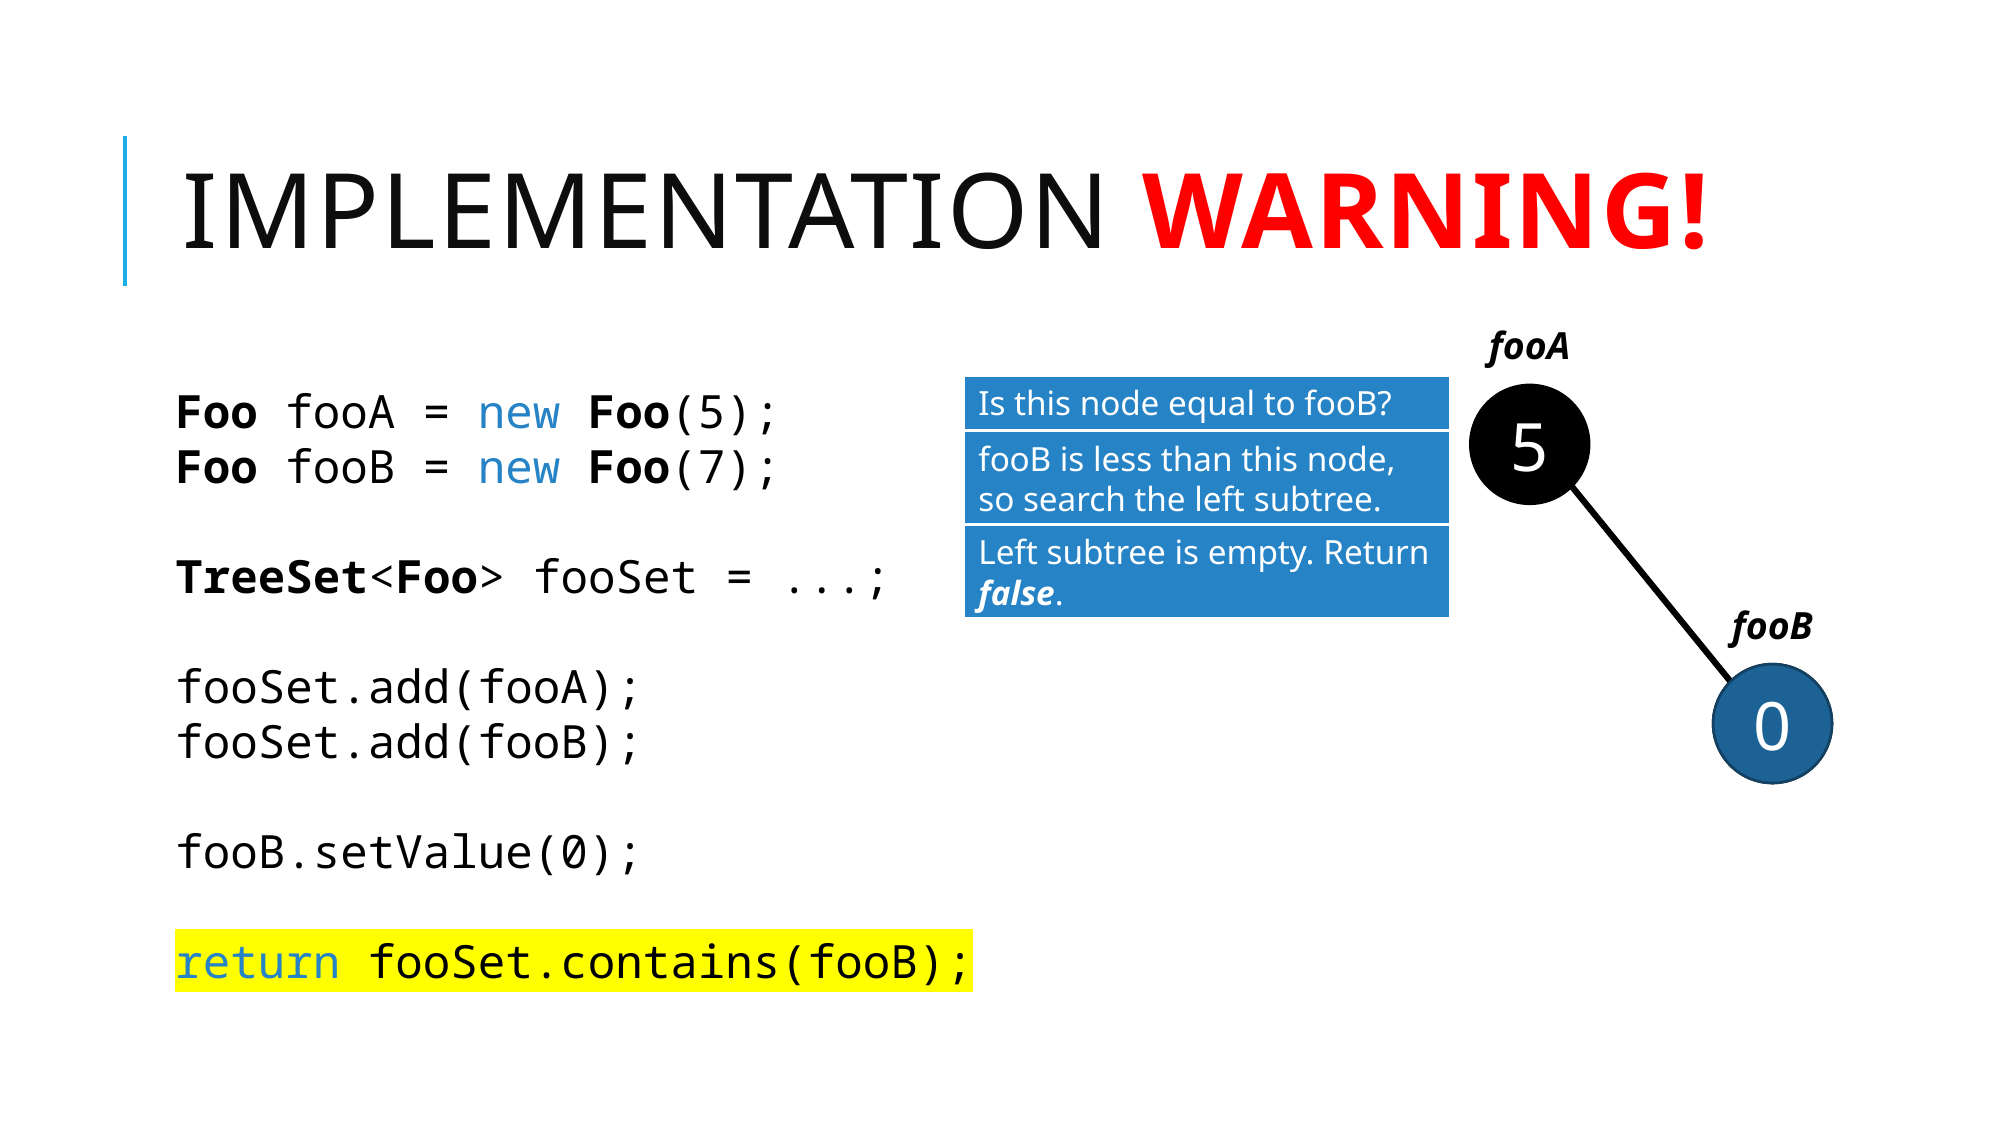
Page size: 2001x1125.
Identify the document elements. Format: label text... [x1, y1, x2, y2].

text_box fooB is less than this node, so search the left subtree. [962, 429, 1452, 523]
text_box 0 [1711, 662, 1834, 785]
text_box fooB [1737, 594, 1828, 655]
text_box Left subtree is empty. Return false. [962, 523, 1452, 620]
text_box Is this node equal to fooB? No. [962, 373, 1452, 429]
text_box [1571, 486, 1731, 682]
list Foo fooA = new Foo(5); Foo fooB = new Foo(7); TreeSet<Foo> fooSet = ...; fooSet.add(fooA); fooSet.add(fooB); fooB.setValue(0); return fooSet.contains(fooB); [168, 375, 1763, 1035]
title Implementation Warning! [168, 96, 1763, 342]
text_box 5 [1468, 383, 1591, 506]
text_box fooA [1474, 314, 1586, 375]
